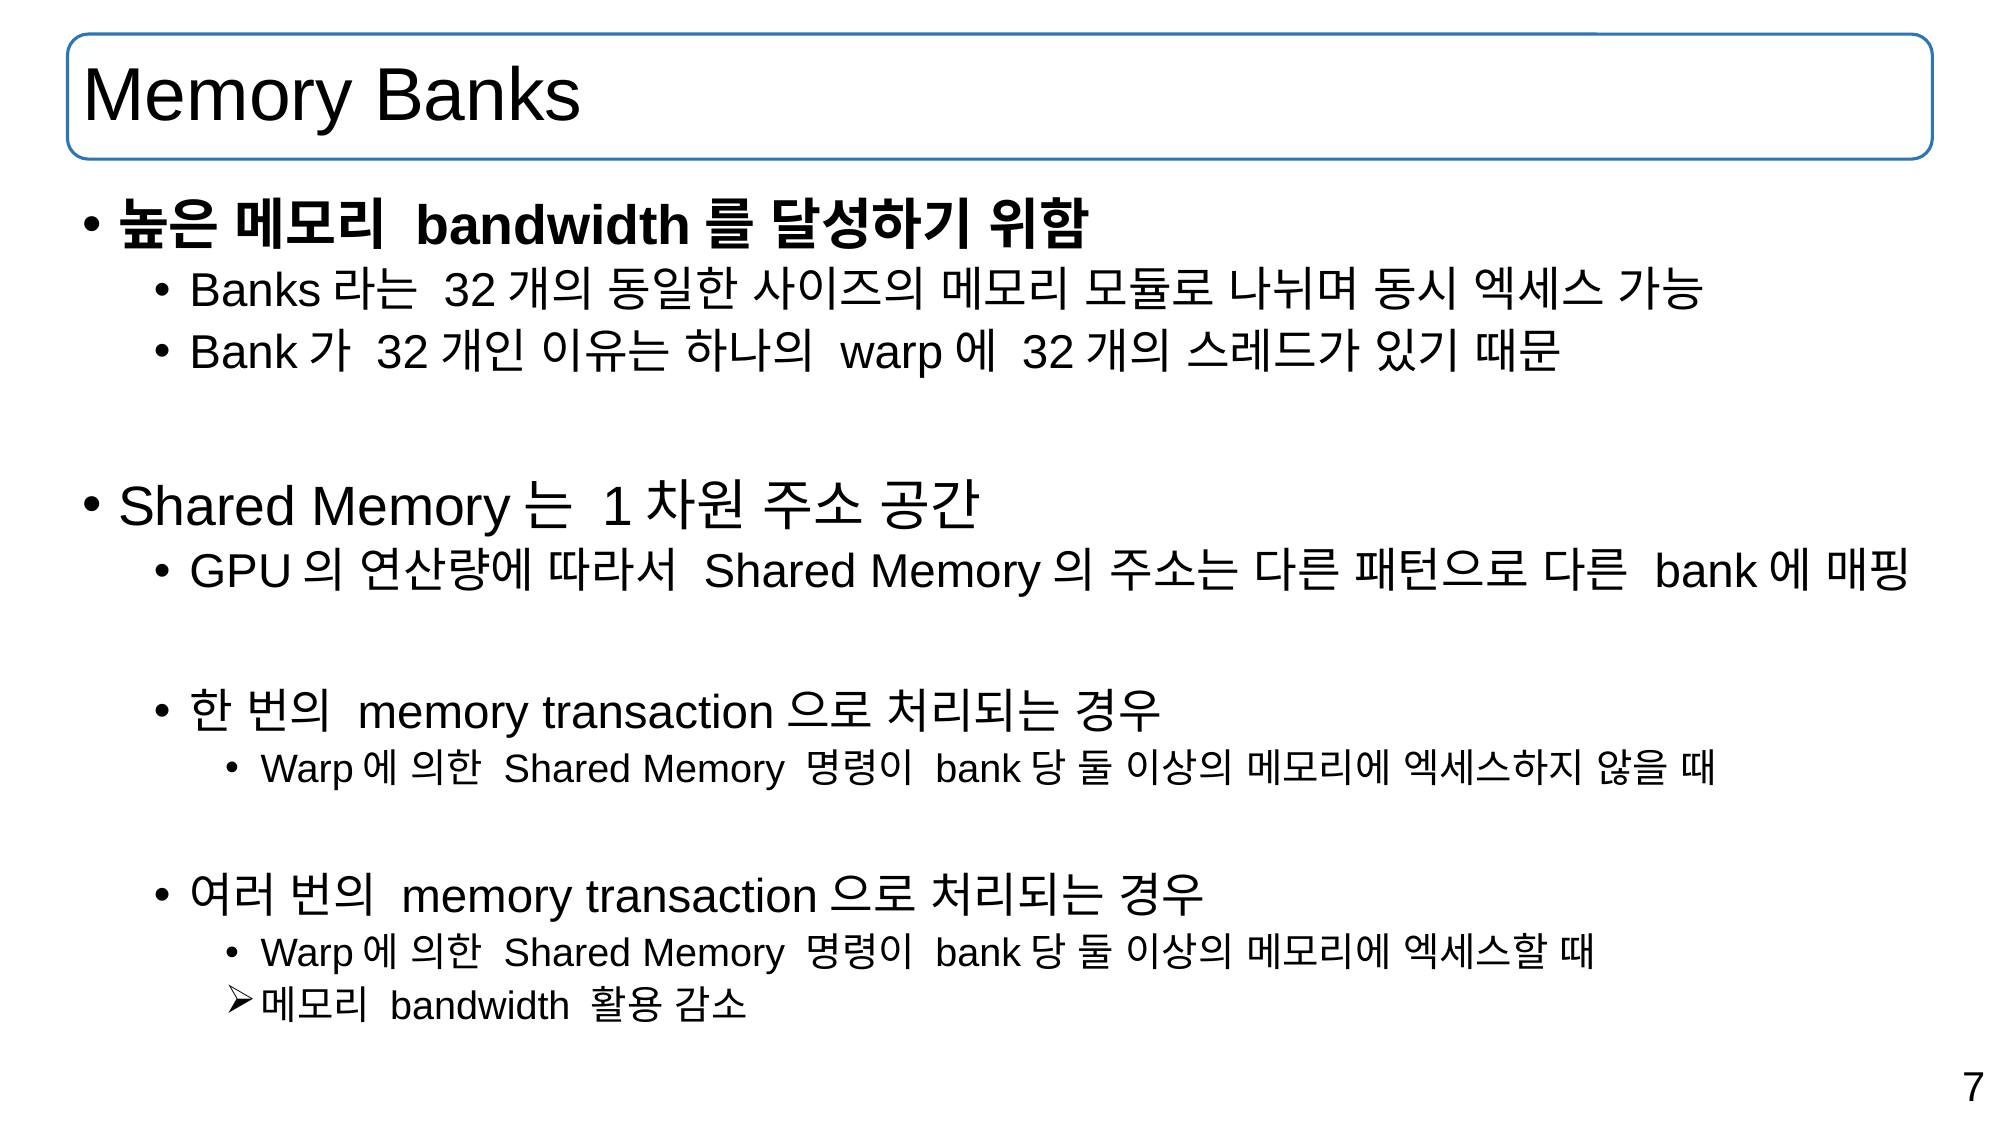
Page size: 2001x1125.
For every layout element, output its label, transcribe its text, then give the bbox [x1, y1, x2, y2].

list 높은 메모리 bandwidth를 달성하기 위함 Banks라는 32개의 동일한 사이즈의 메모리 모듈로 나뉘며 동시 엑세스 가능 Bank가 32개인 이유는 하나의 warp에 32개의 스레드가 있기 때문 Shared Memory는 1차원 주소 공간 GPU의 연산량에 따라서 Shared Memory의 주소는 다른 패턴으로 다른 bank에 매핑 한 번의 memory transaction으로 처리되는 경우 Warp에 의한 Shared Memory 명령이 bank당 둘 이상의 메모리에 엑세스하지 않을 때 여러 번의 memory transaction으로 처리되는 경우 Warp에 의한 Shared Memory 명령이 bank당 둘 이상의 메모리에 엑세스할 때 메모리 bandwidth 활용 감소 [67, 189, 1933, 1091]
title Memory Banks [67, 34, 1933, 160]
